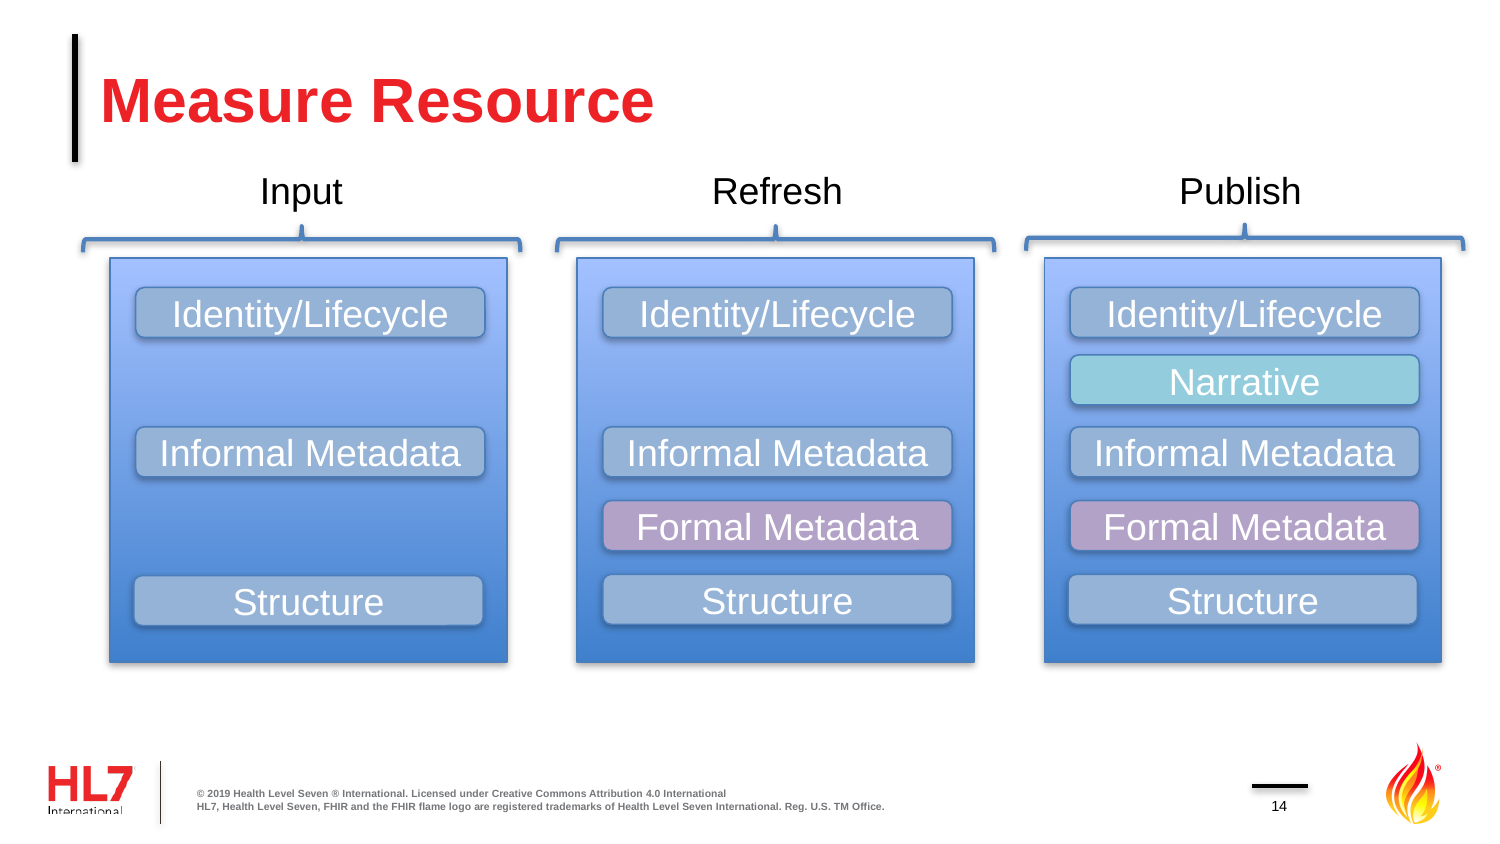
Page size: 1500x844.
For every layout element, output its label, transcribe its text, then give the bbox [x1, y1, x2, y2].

text_box [109, 259, 508, 663]
text_box Structure [133, 574, 484, 627]
text_box Input [245, 159, 359, 220]
slide_number 14 [1257, 788, 1302, 815]
text_box Structure [1067, 573, 1419, 626]
text_box Identity/Lifecycle [134, 286, 486, 339]
text_box [80, 224, 523, 253]
text_box Identity/Lifecycle [1069, 286, 1421, 339]
text_box [1044, 257, 1442, 663]
text_box Identity/Lifecycle [602, 286, 953, 339]
title Measure Resource [100, 33, 1451, 163]
text_box [1023, 222, 1466, 251]
text_box Narrative [1069, 354, 1421, 406]
text_box Informal Metadata [1069, 426, 1421, 478]
text_box Informal Metadata [602, 426, 953, 478]
text_box Refresh [697, 159, 858, 220]
picture [1386, 742, 1441, 824]
text_box [554, 224, 997, 253]
footer © 2019 Health Level Seven ® International. Licensed under Creative Commons Attribution 4.0 International HL7, Health Level Seven, FHIR and the FHIR flame logo are registered trademarks of Health Level Seven International. Reg. U.S. TM Office. [196, 786, 941, 813]
text_box [576, 259, 975, 663]
text_box Structure [602, 573, 953, 626]
text_box Publish [1164, 159, 1317, 220]
text_box Formal Metadata [602, 499, 953, 552]
text_box Informal Metadata [134, 426, 486, 478]
text_box Formal Metadata [1069, 499, 1421, 552]
